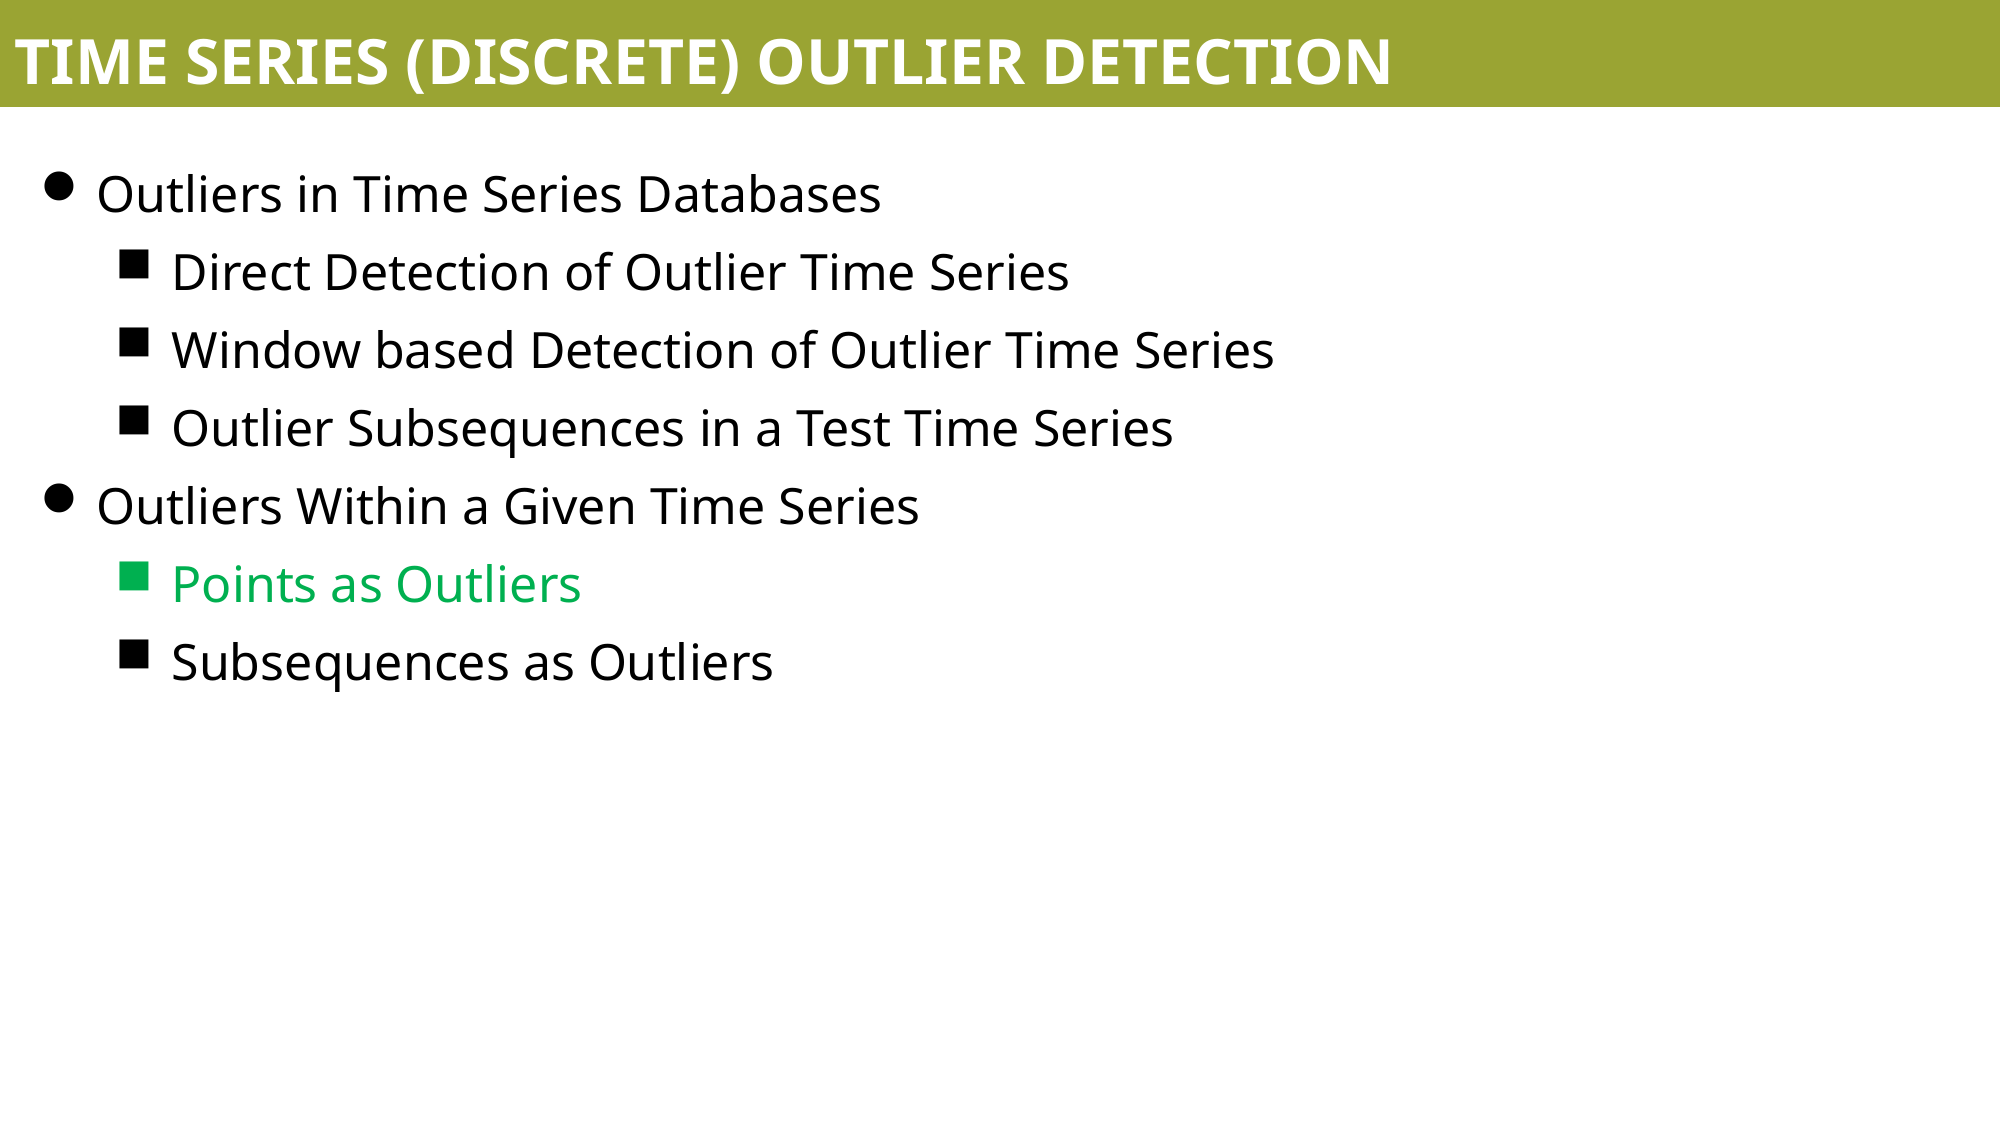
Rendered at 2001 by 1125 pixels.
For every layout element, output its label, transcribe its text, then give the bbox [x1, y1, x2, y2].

text_box Outliers in Time Series Databases Direct Detection of Outlier Time Series Window based Detection of Outlier Time Series Outlier Subsequences in a Test Time Series Outliers Within a Given Time Series Points as Outliers Subsequences as Outliers [25, 137, 1975, 776]
list TIME SERIES (DISCRETE) OUTLIER DETECTION [0, 23, 1422, 84]
